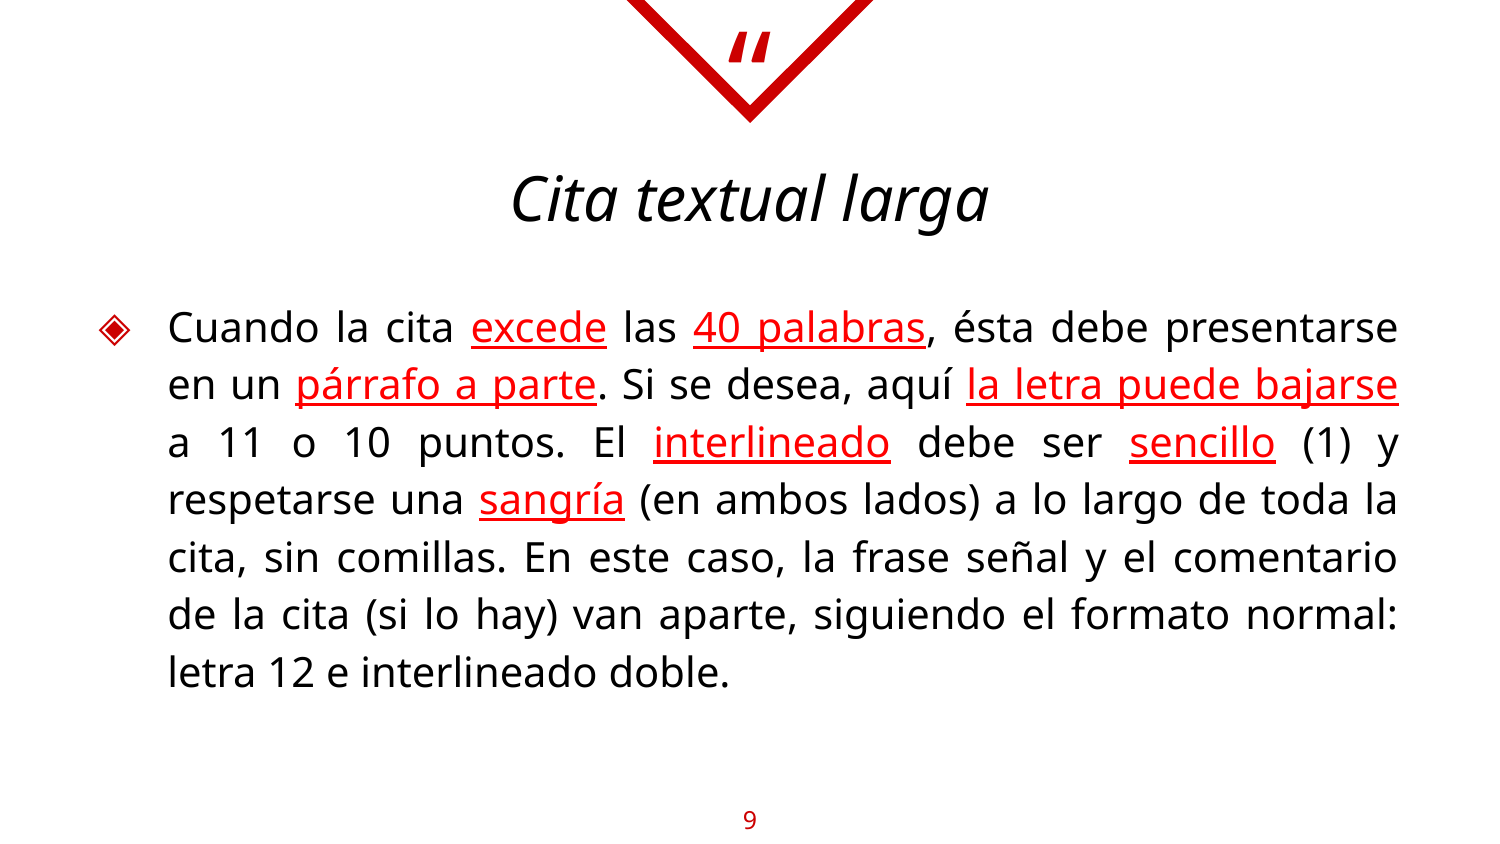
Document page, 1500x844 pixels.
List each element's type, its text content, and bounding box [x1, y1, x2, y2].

text_box Cuando la cita excede las 40 palabras, ésta debe presentarse en un párrafo a parte. Si se desea, aquí la letra puede bajarse a 11 o 10 puntos. El interlineado debe ser sencillo (1) y respetarse una sangría (en ambos lados) a lo largo de toda la cita, sin comillas. En este caso, la frase señal y el comentario de la cita (si lo hay) van aparte, siguiendo el formato normal: letra 12 e interlineado doble. [77, 278, 1414, 783]
list Cita textual larga [402, 132, 1098, 247]
slide_number 9 [0, 789, 1500, 844]
